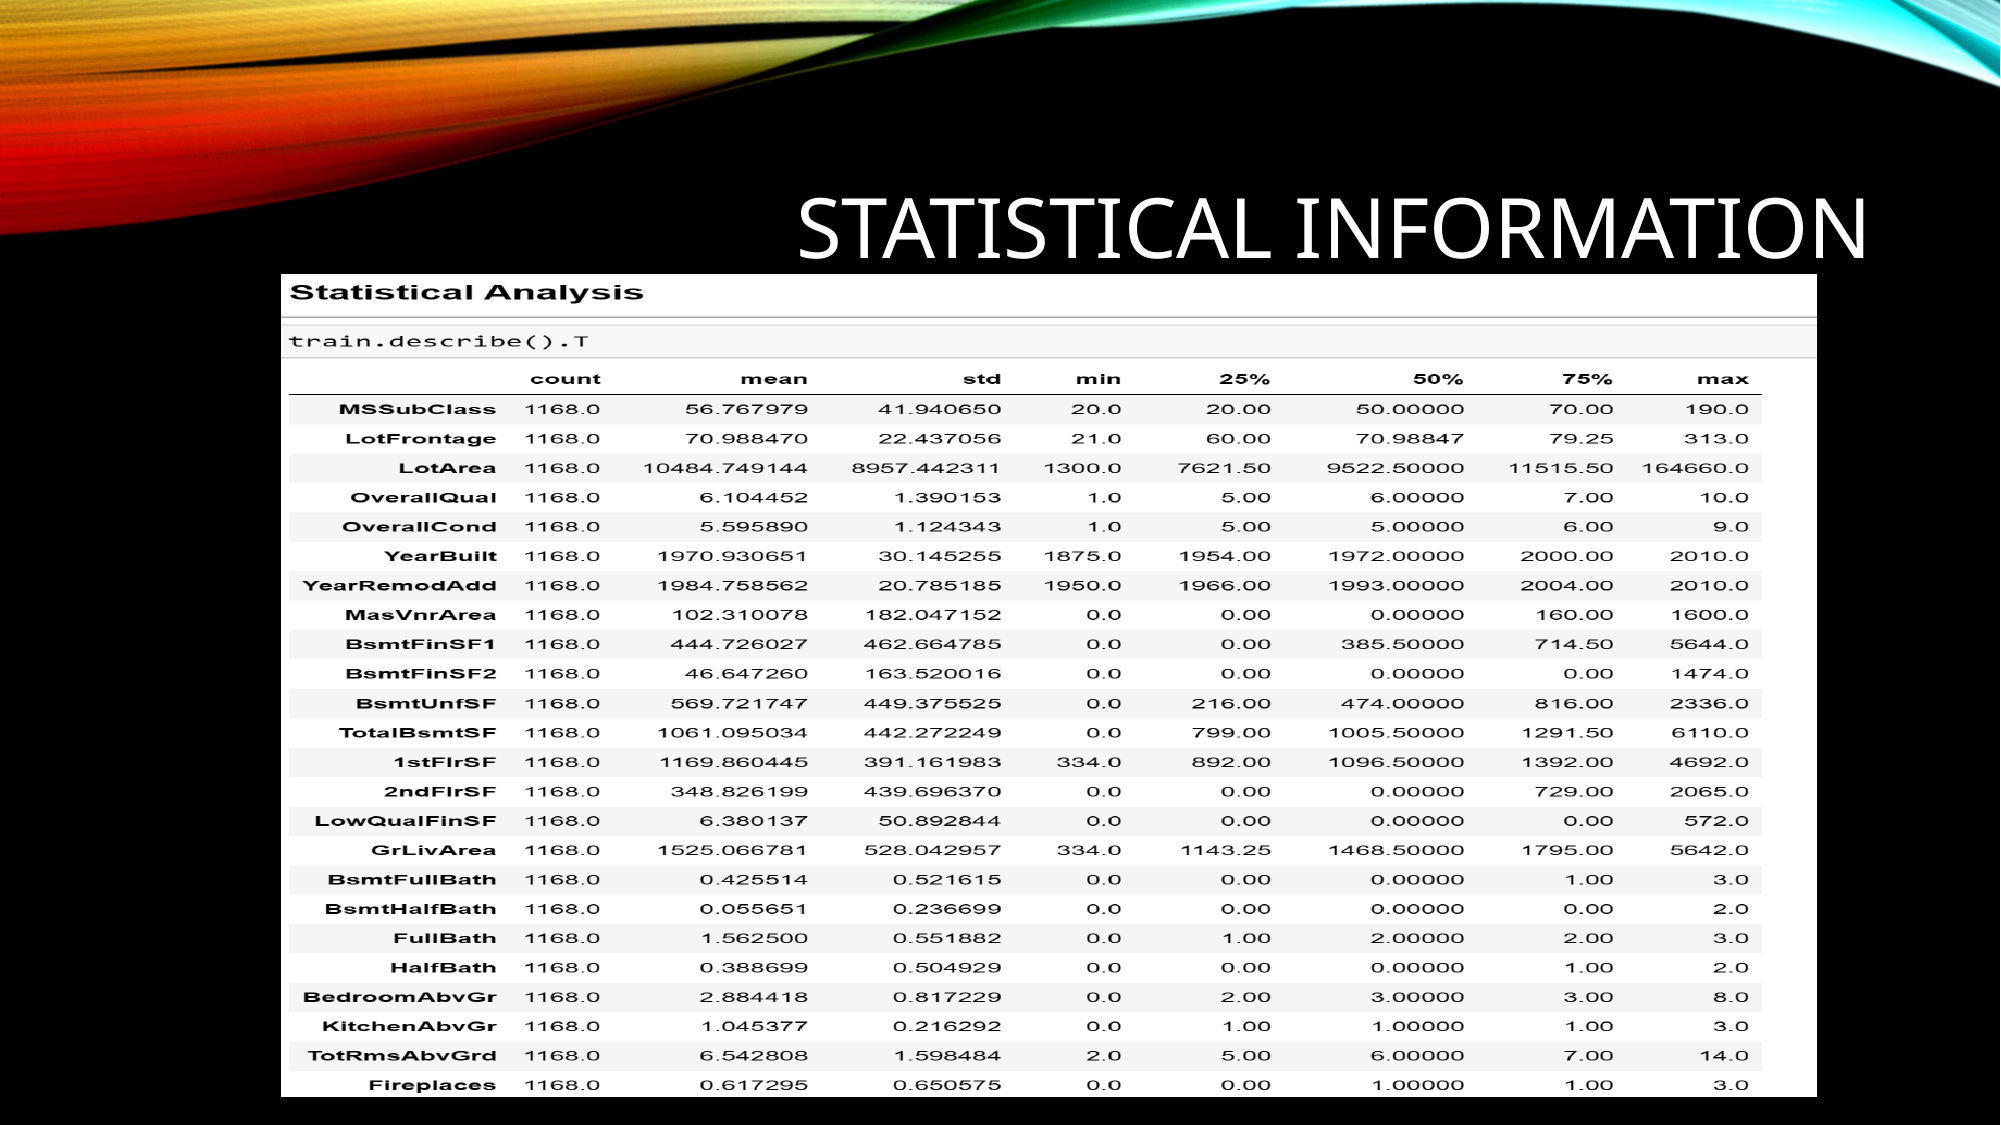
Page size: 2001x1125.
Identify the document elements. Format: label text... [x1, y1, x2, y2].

title STATISTICAL INFORMATION [474, 125, 1888, 338]
picture [0, 0, 2000, 237]
picture [281, 274, 1818, 1097]
